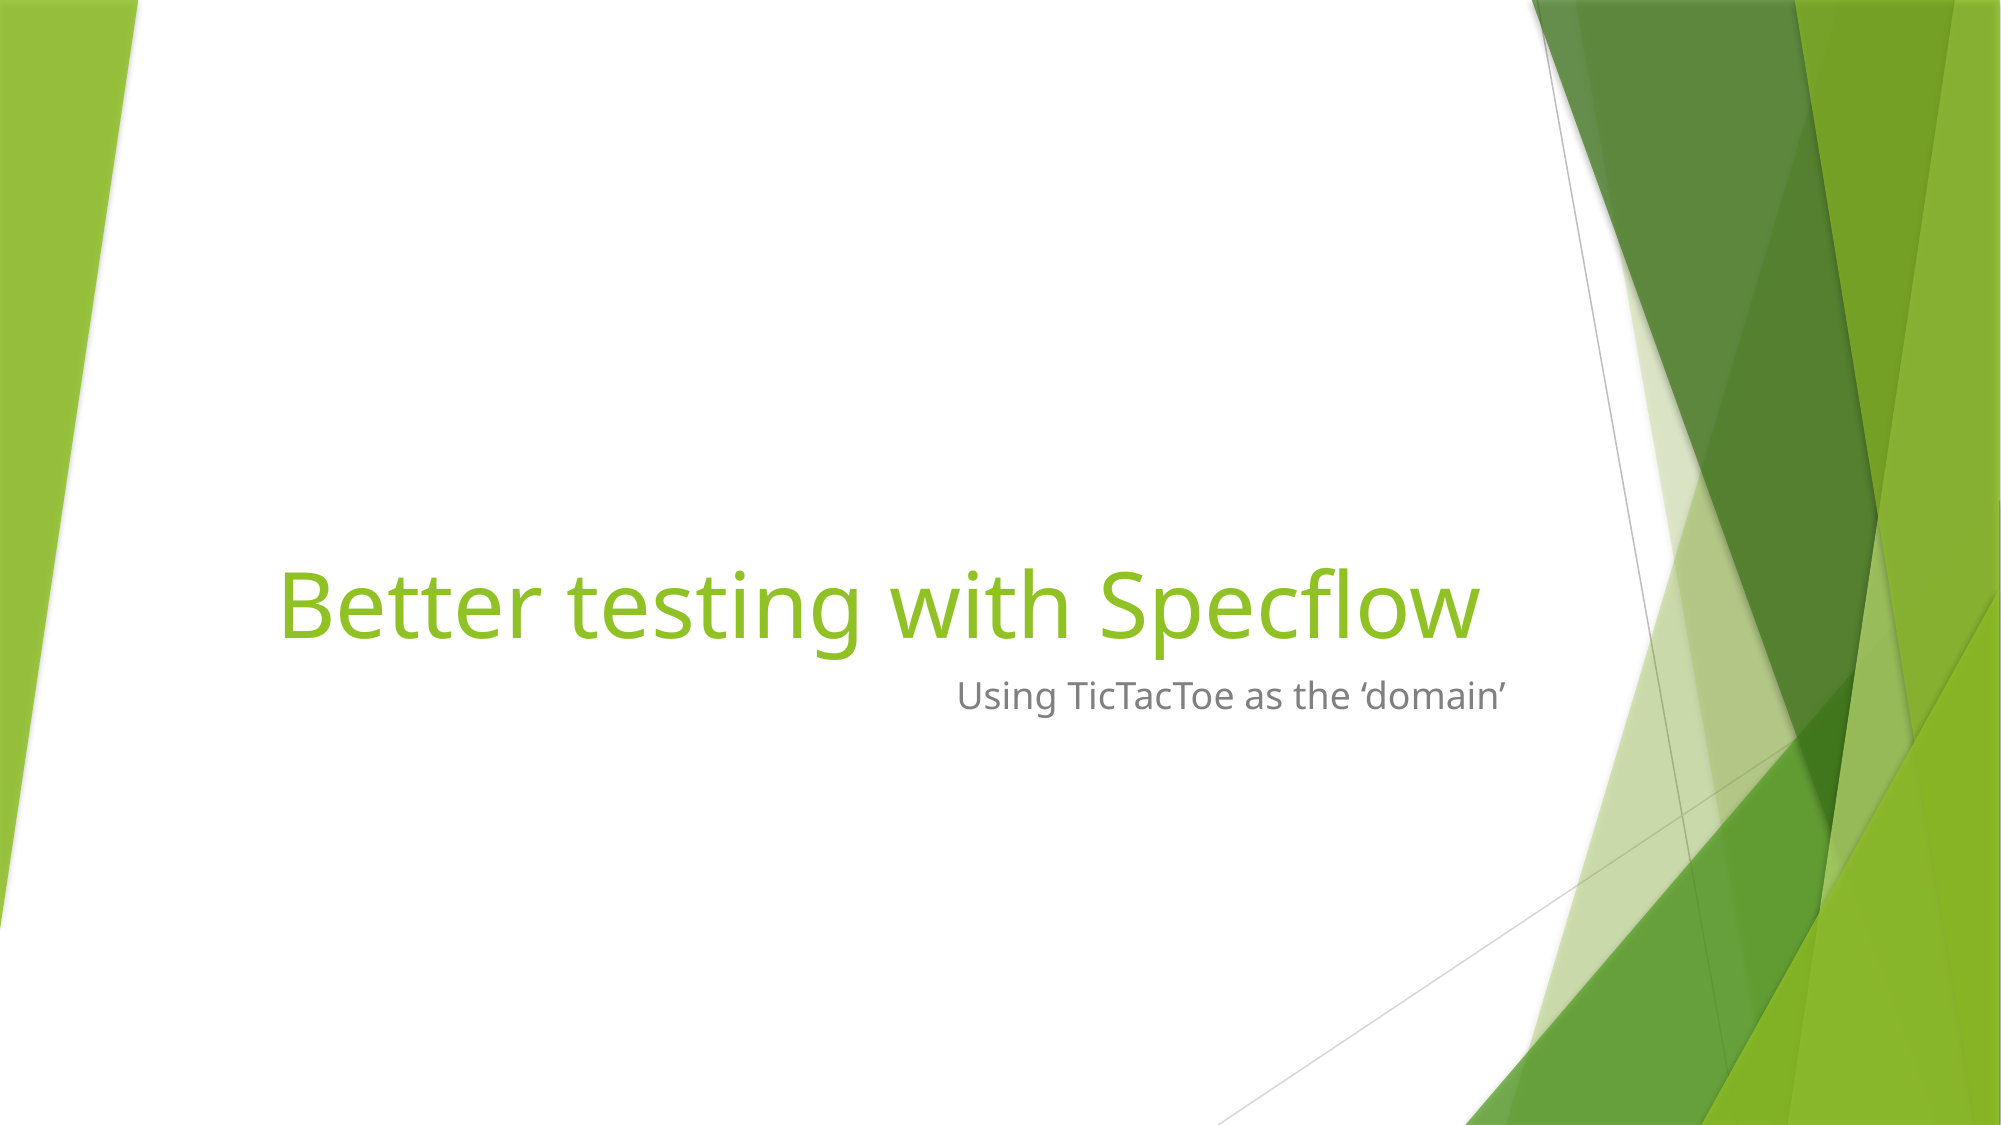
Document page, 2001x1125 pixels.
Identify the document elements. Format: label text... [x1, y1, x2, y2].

subtitle Using TicTacToe as the ‘domain’ [247, 664, 1522, 845]
title Better testing with Specflow [247, 394, 1522, 664]
